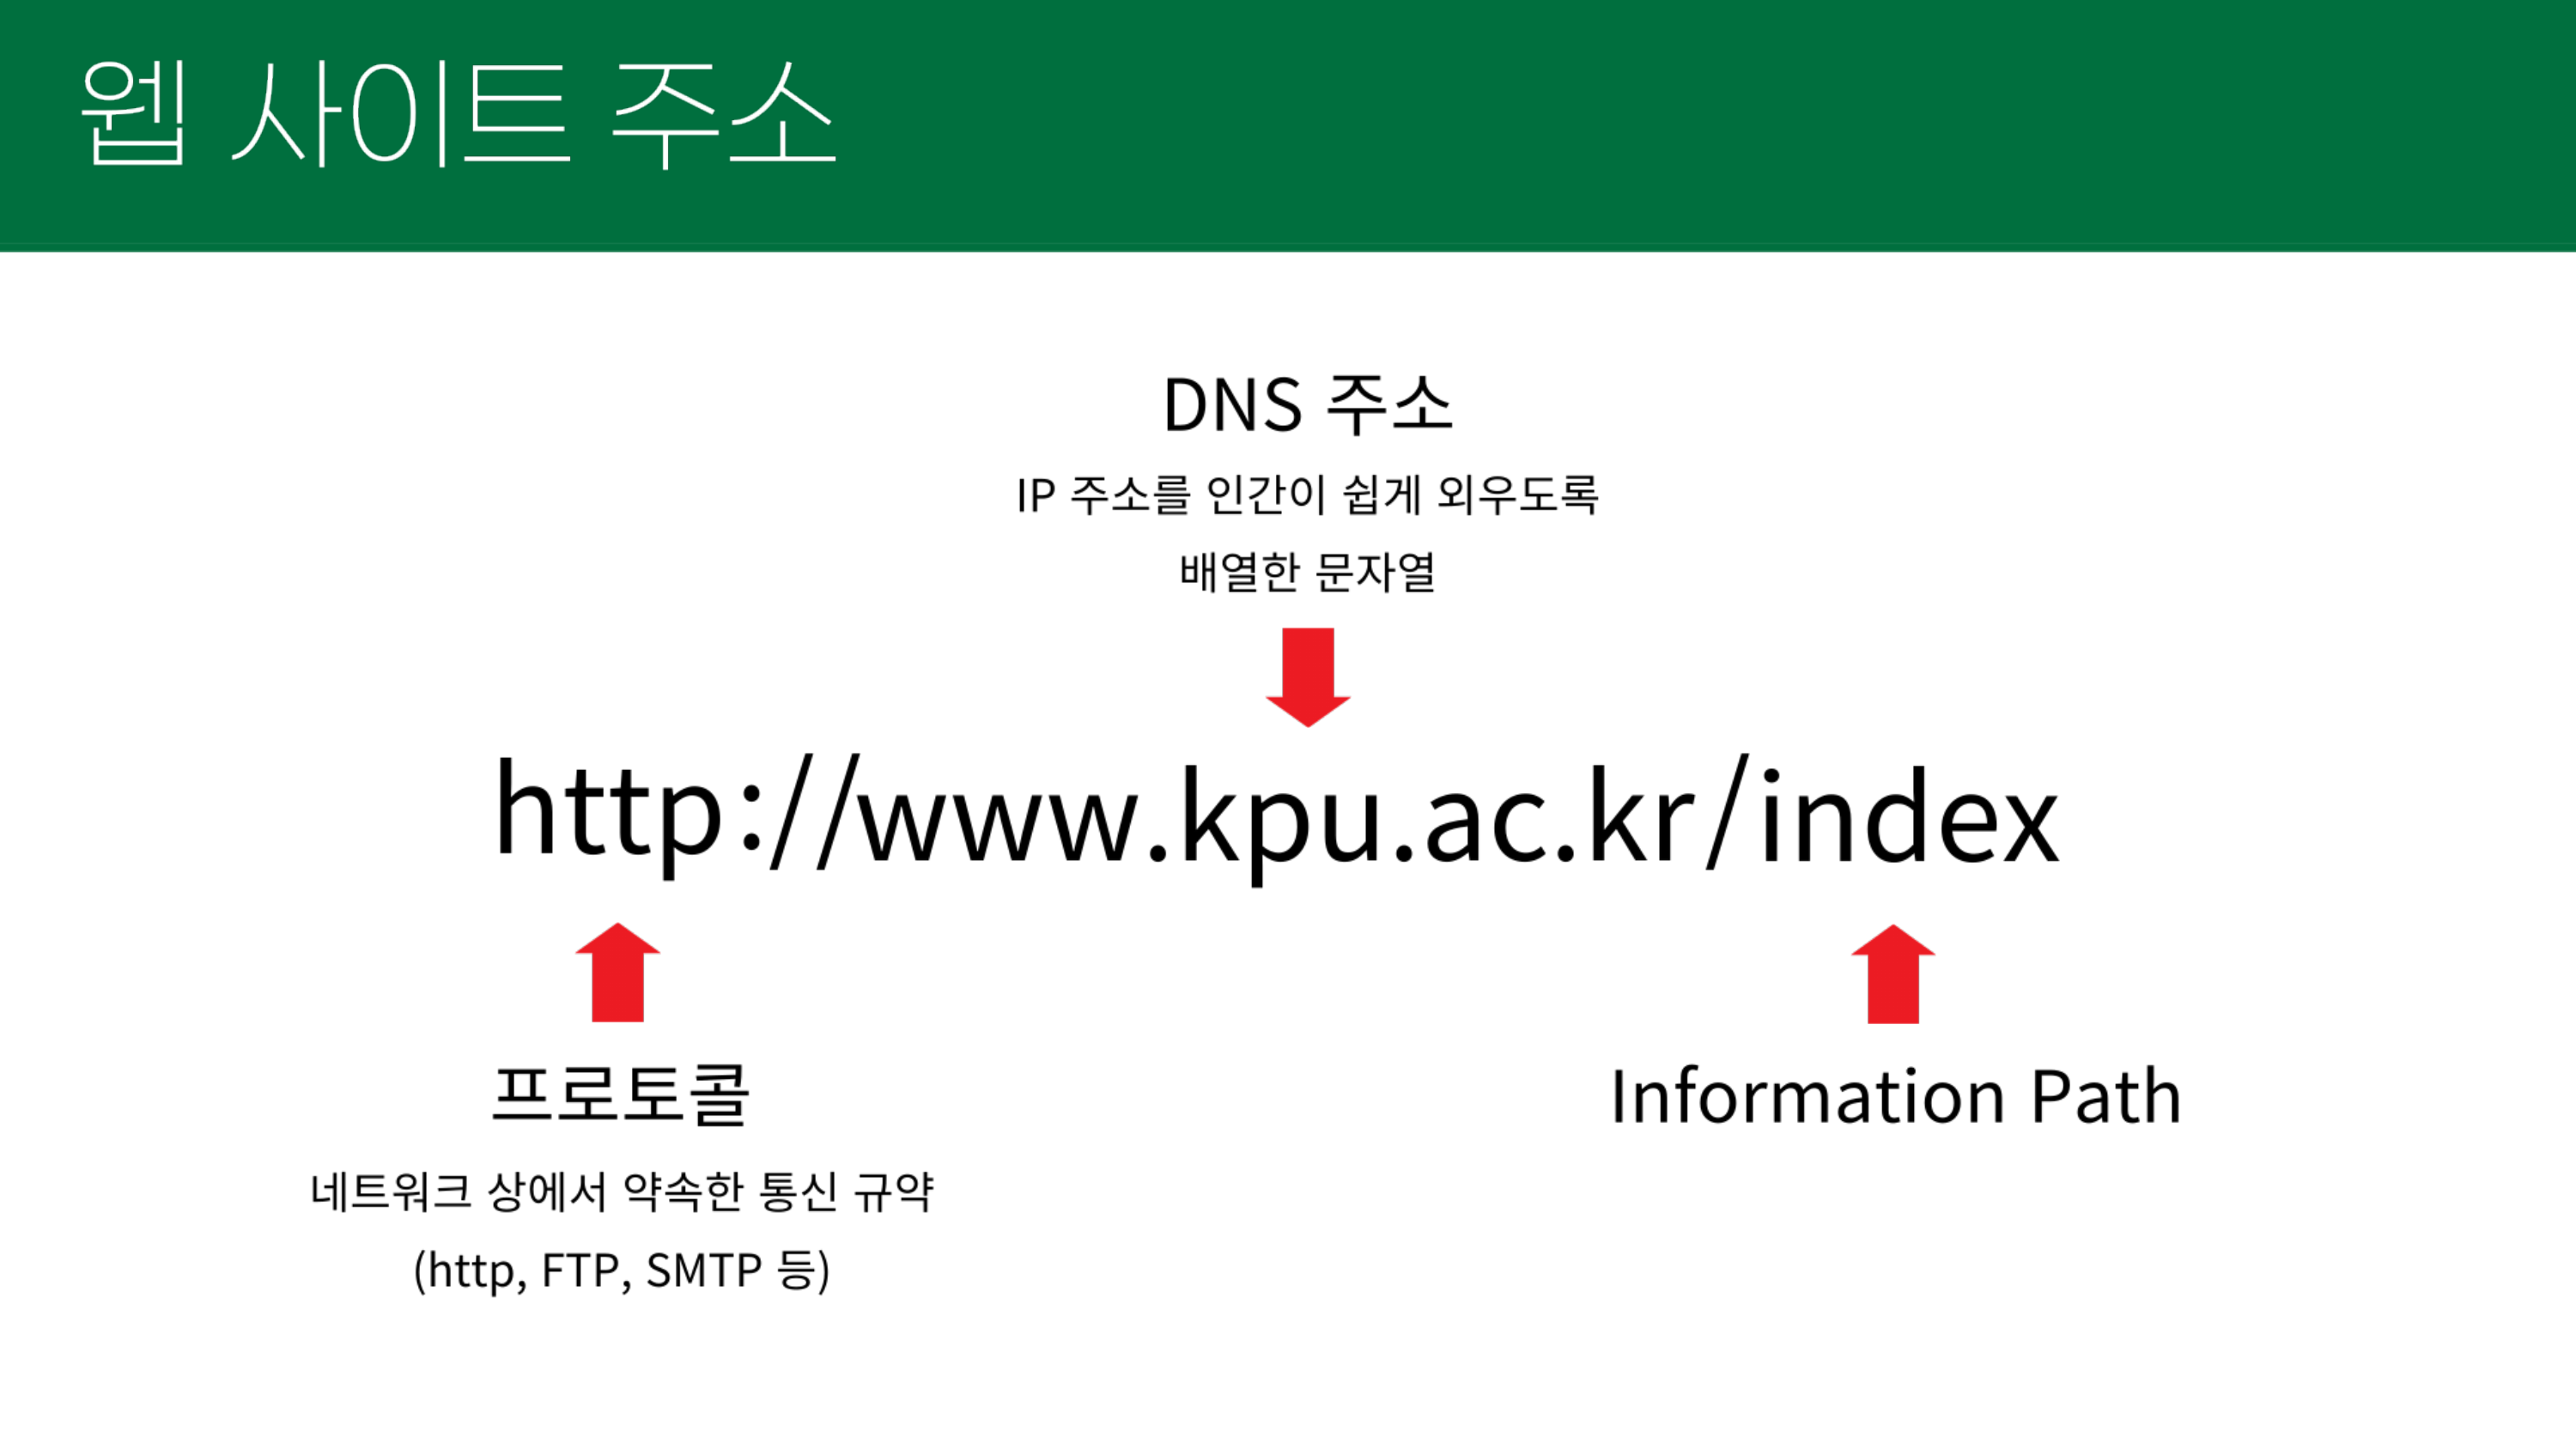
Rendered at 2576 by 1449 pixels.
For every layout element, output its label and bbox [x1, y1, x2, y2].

picture [575, 1016, 660, 1022]
picture [472, 697, 2116, 943]
text_box [0, 0, 2576, 253]
picture [50, 340, 1619, 614]
picture [55, 19, 894, 227]
text_box [1843, 931, 1944, 1017]
picture [1266, 628, 1351, 634]
picture [1851, 925, 1935, 931]
text_box [1258, 634, 1358, 707]
text_box [568, 942, 668, 1016]
picture [0, 1031, 2211, 1318]
picture [1851, 1017, 1935, 1023]
